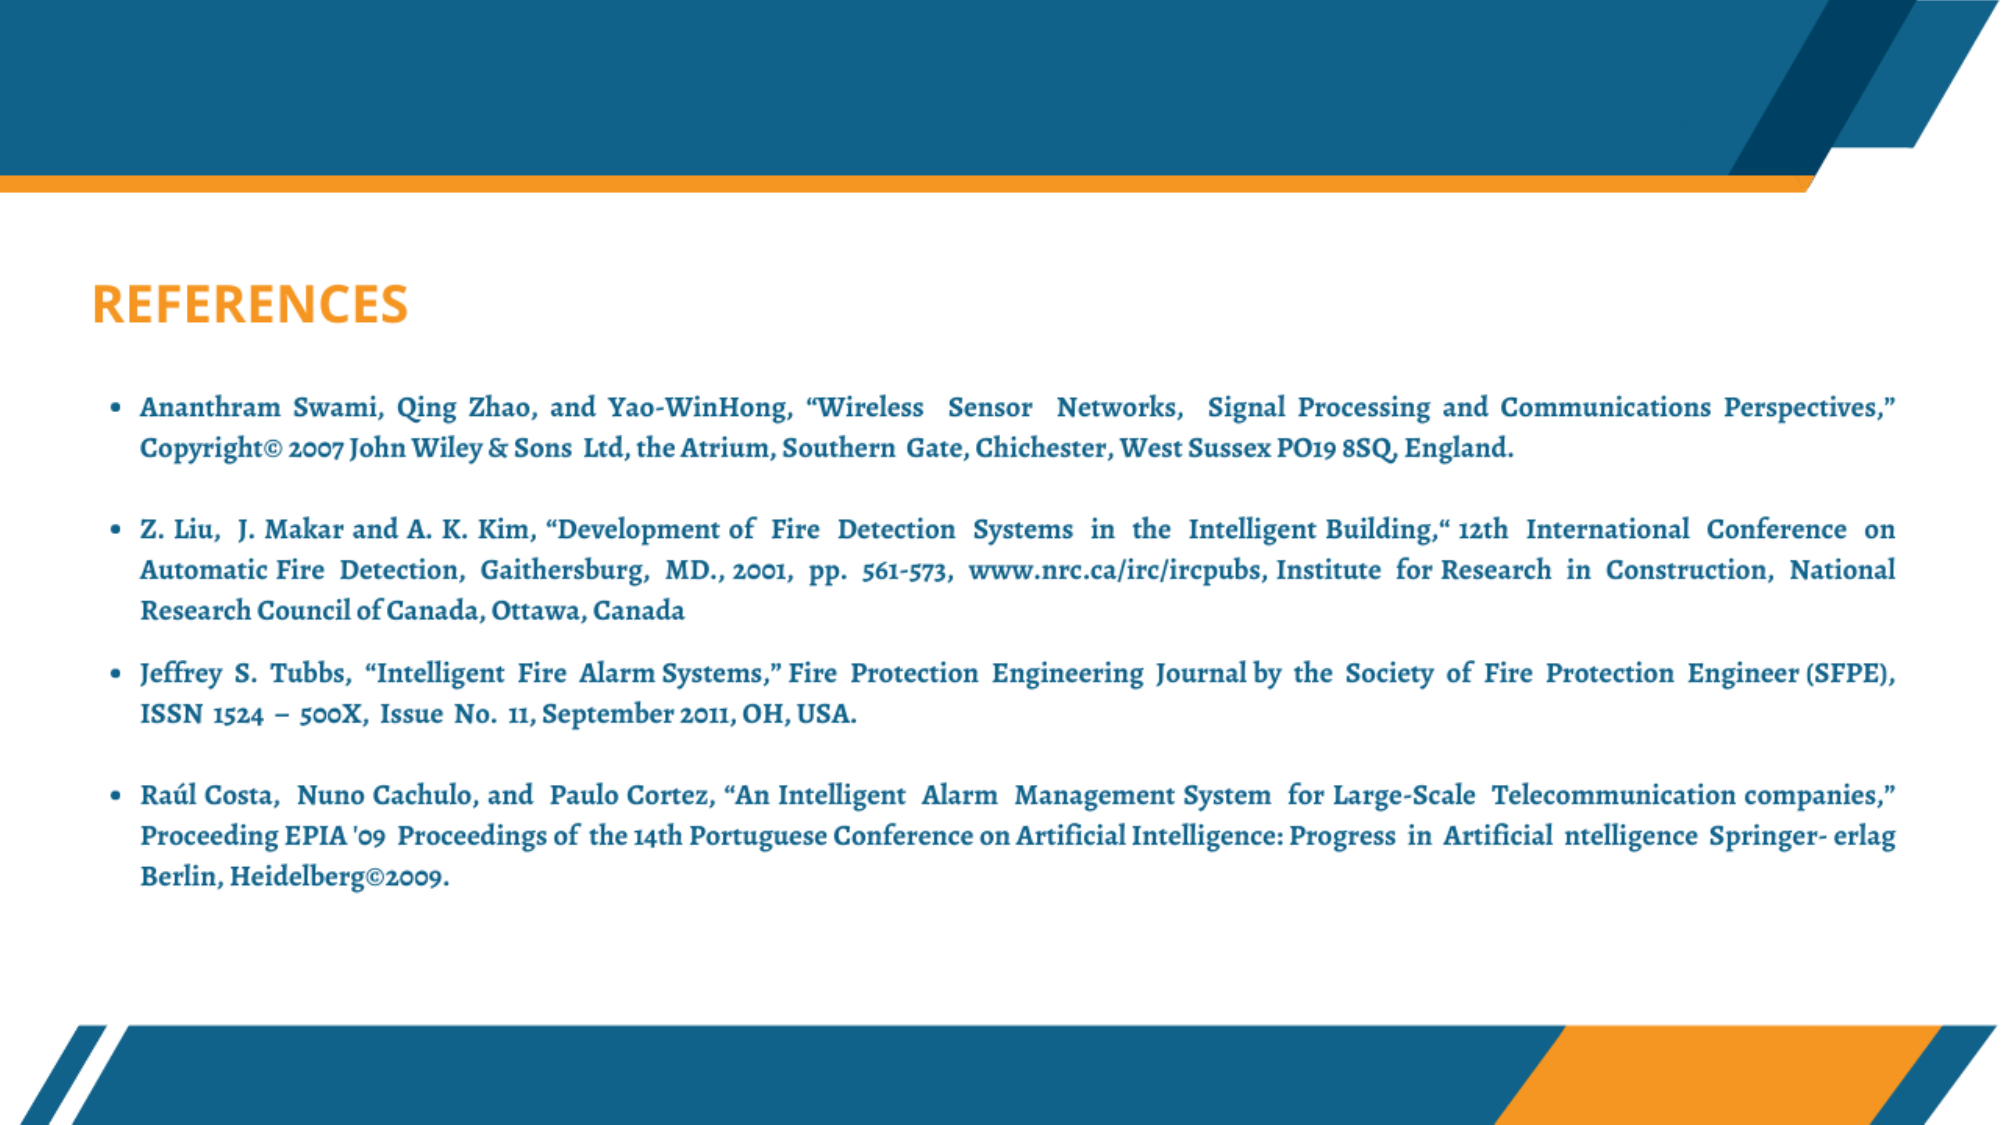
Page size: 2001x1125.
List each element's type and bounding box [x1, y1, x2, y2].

list [0, 0, 2000, 1125]
